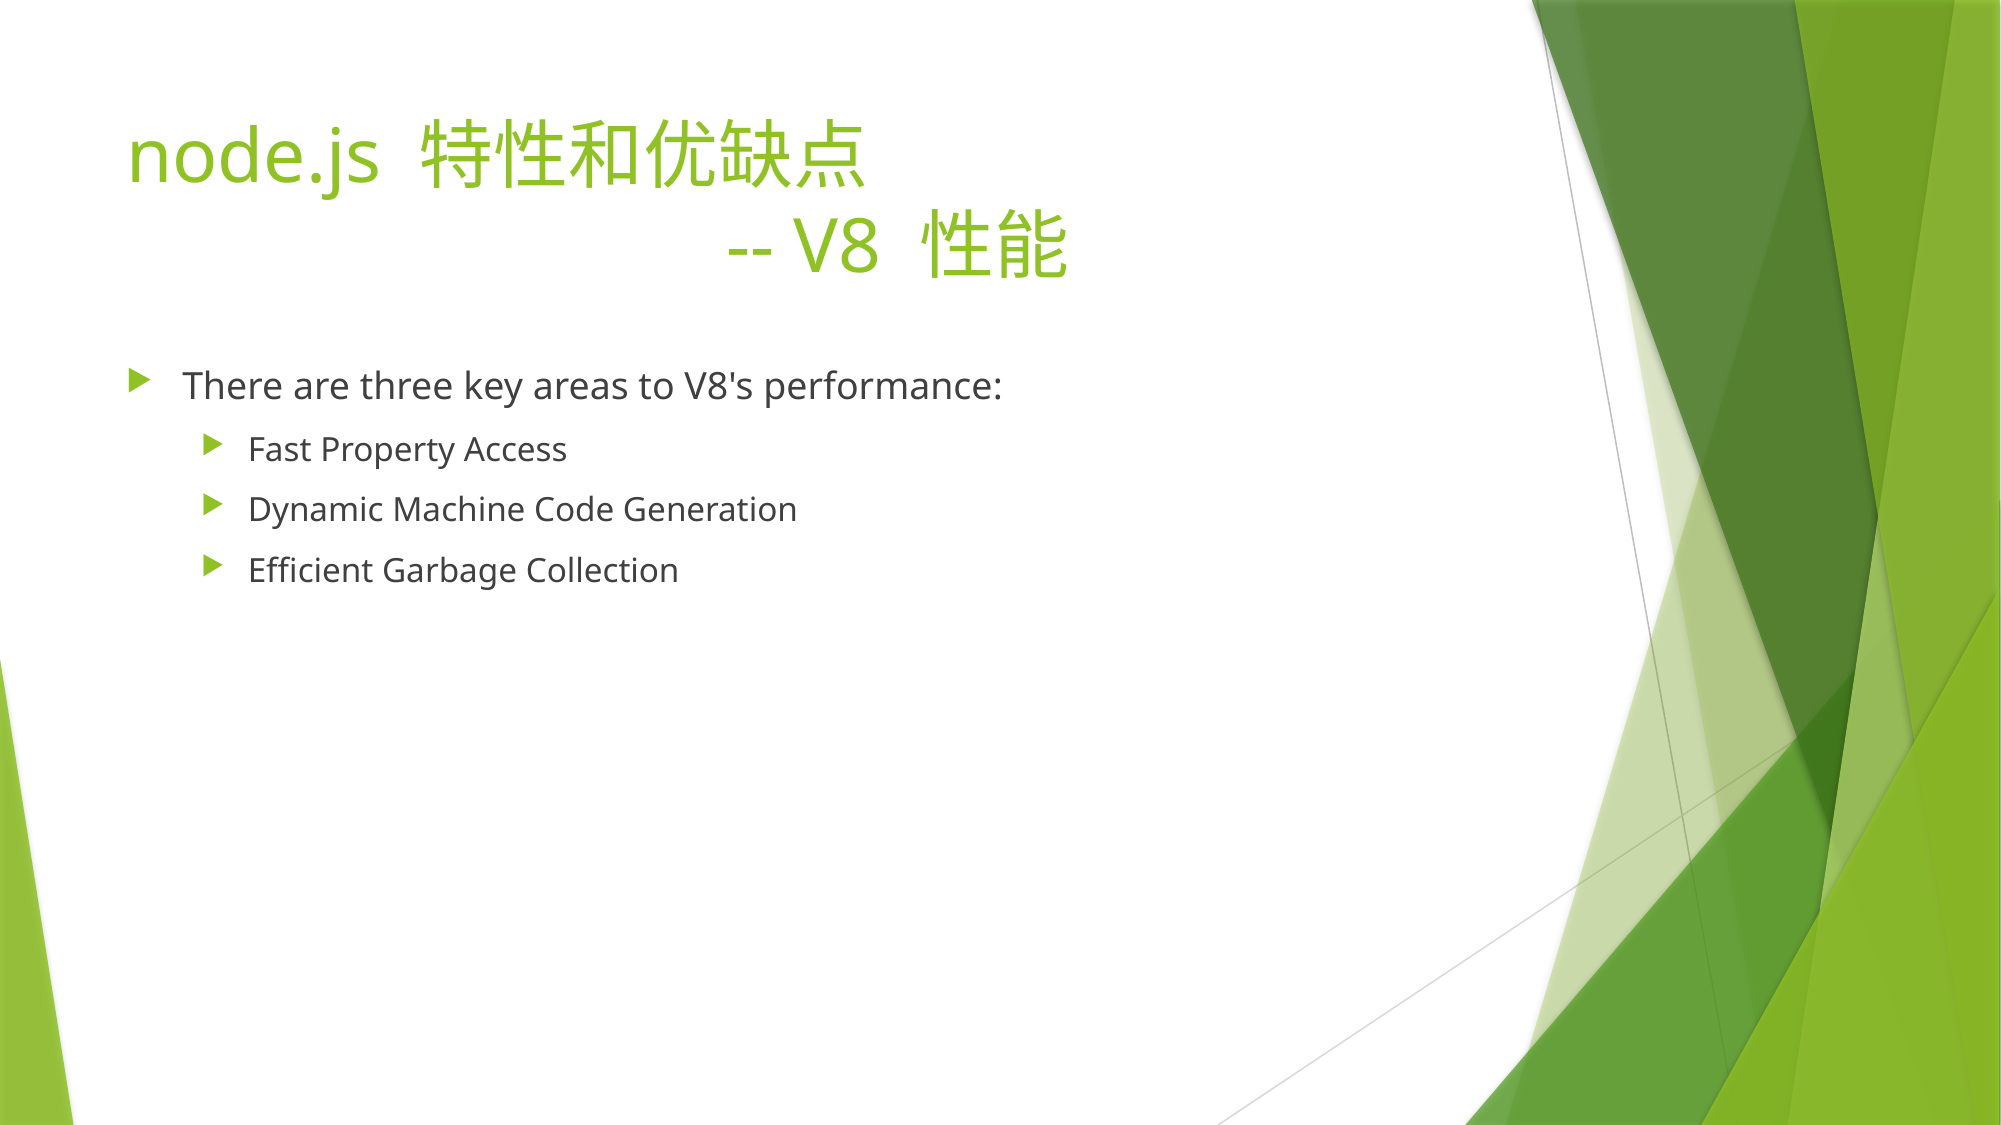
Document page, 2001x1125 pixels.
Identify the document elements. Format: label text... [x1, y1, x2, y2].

list There are three key areas to V8's performance: Fast Property Access Dynamic Machine Code Generation Efficient Garbage Collection [111, 354, 1522, 992]
title node.js 特性和优缺点 -- V8 性能 [111, 99, 1522, 317]
